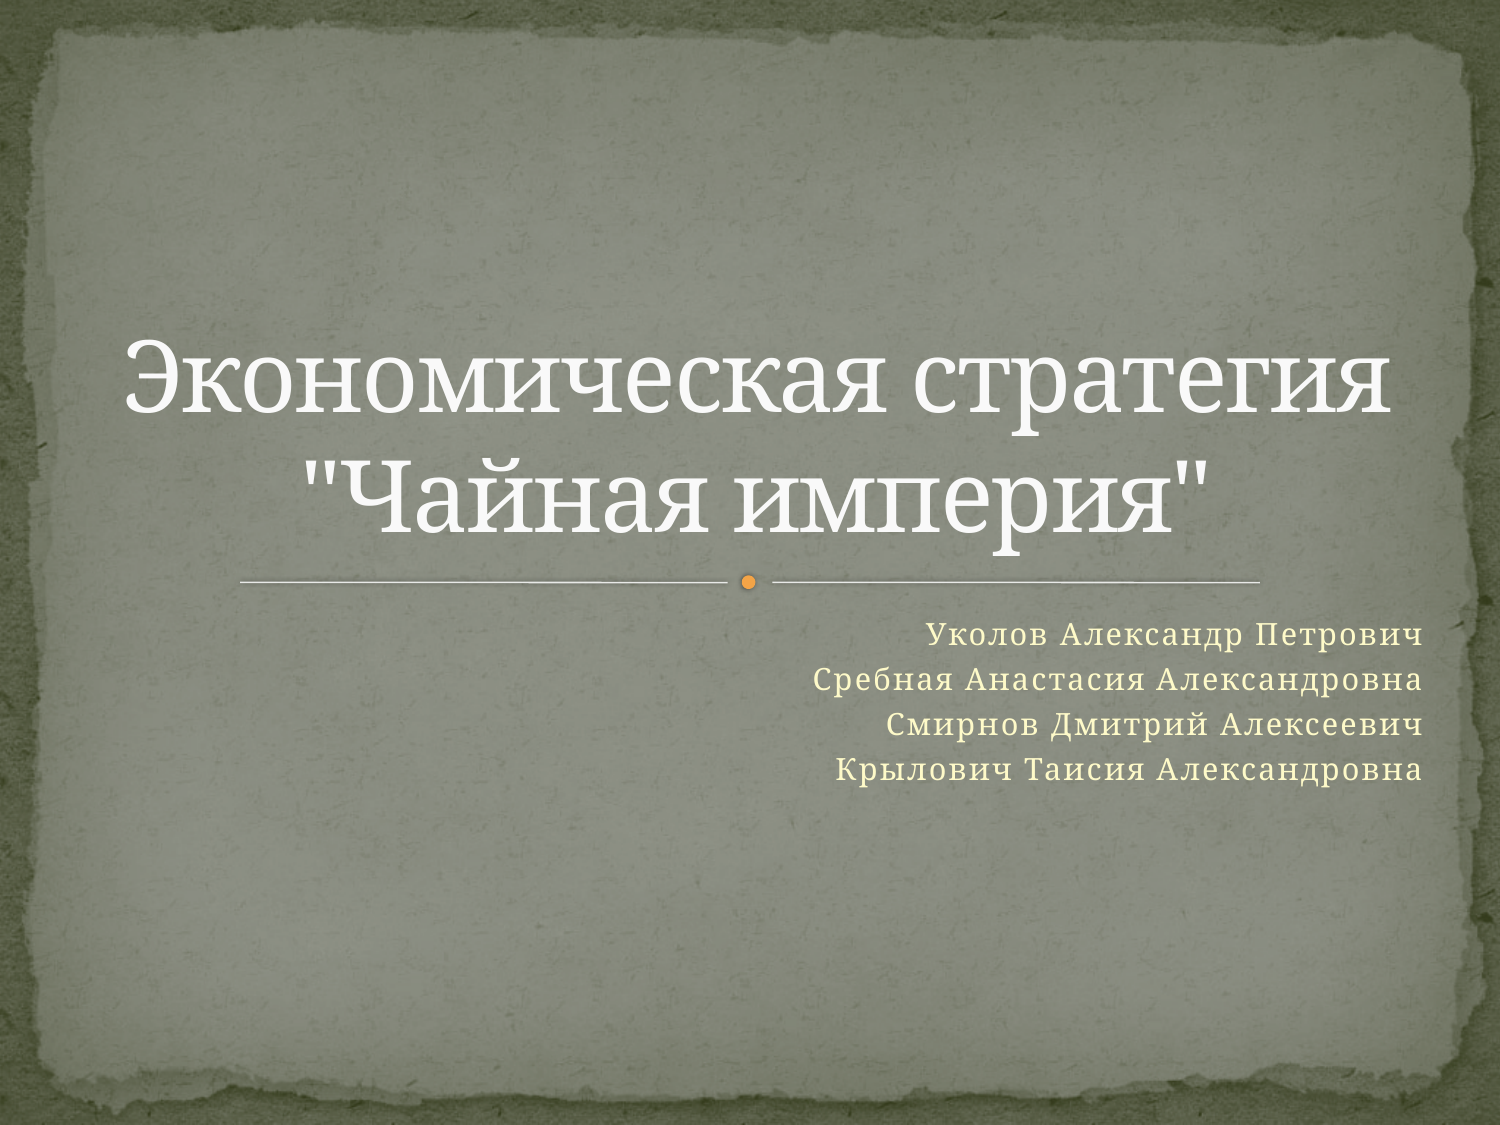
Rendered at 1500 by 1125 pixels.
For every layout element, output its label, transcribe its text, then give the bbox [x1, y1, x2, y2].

title Экономическая стратегия "Чайная империя" [74, 235, 1438, 561]
subtitle Уколов Александр Петрович Сребная Анастасия Александровна Смирнов Дмитрий Алексеевич Крылович Таисия Александровна [75, 606, 1438, 795]
